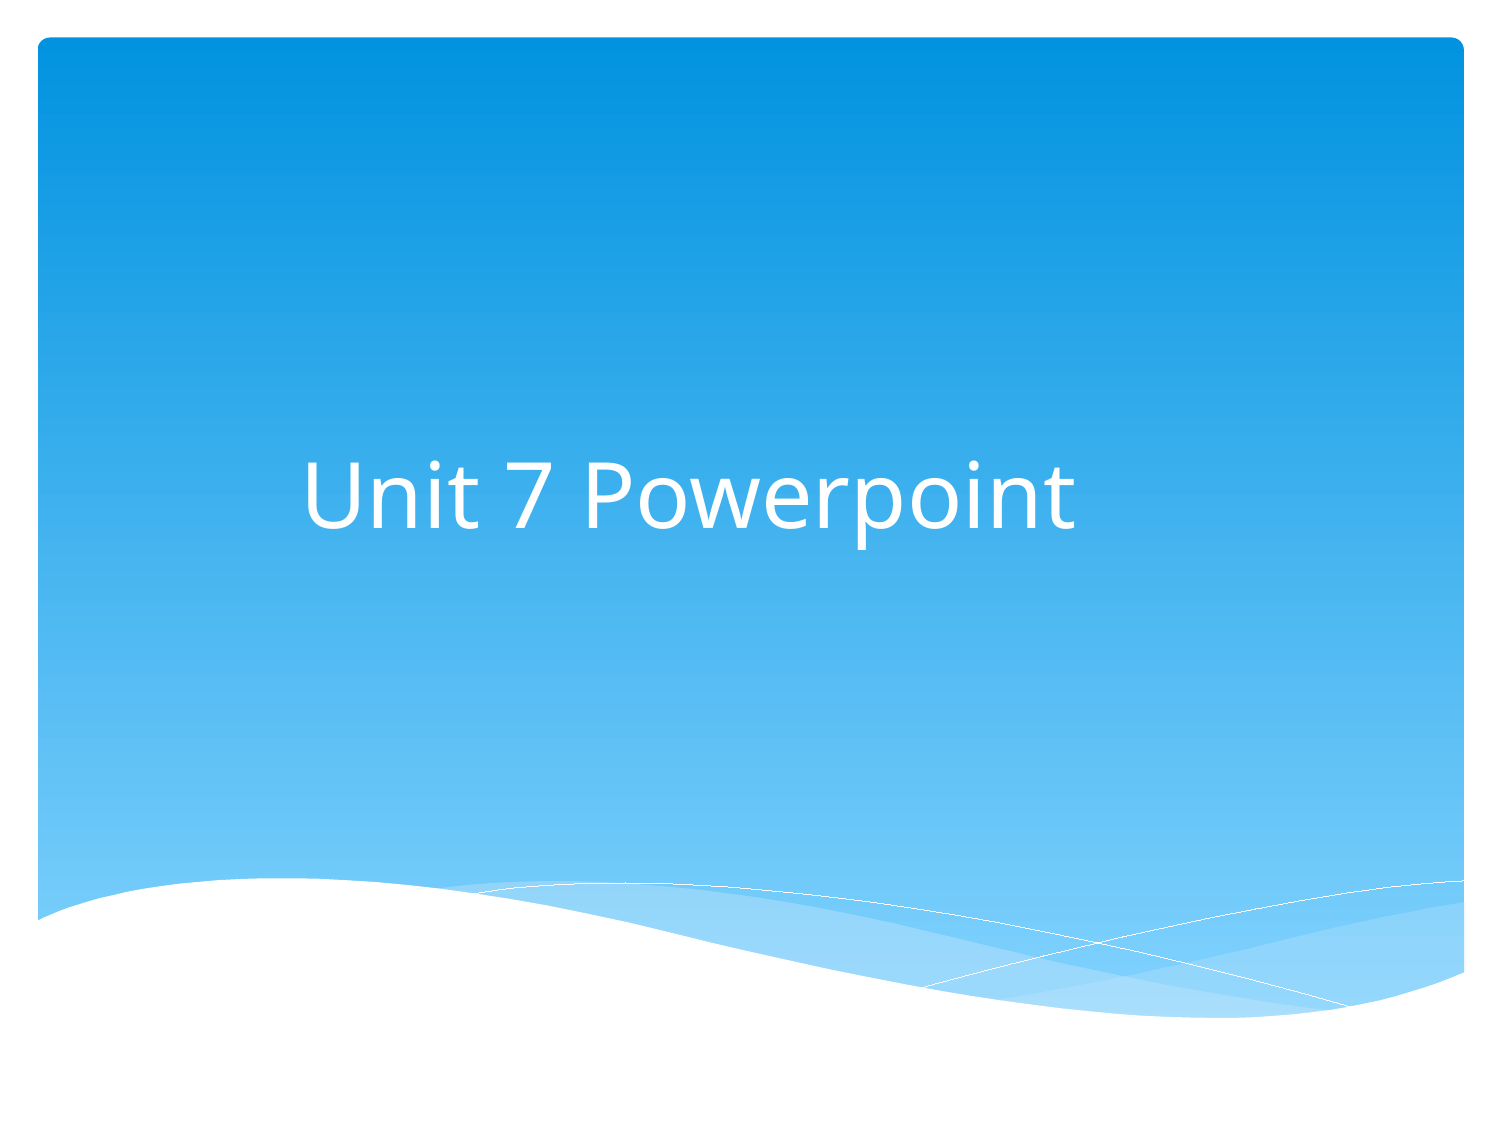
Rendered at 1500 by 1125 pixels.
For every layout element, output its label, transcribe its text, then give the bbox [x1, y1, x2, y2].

title Unit 7 Powerpoint [112, 262, 1388, 555]
